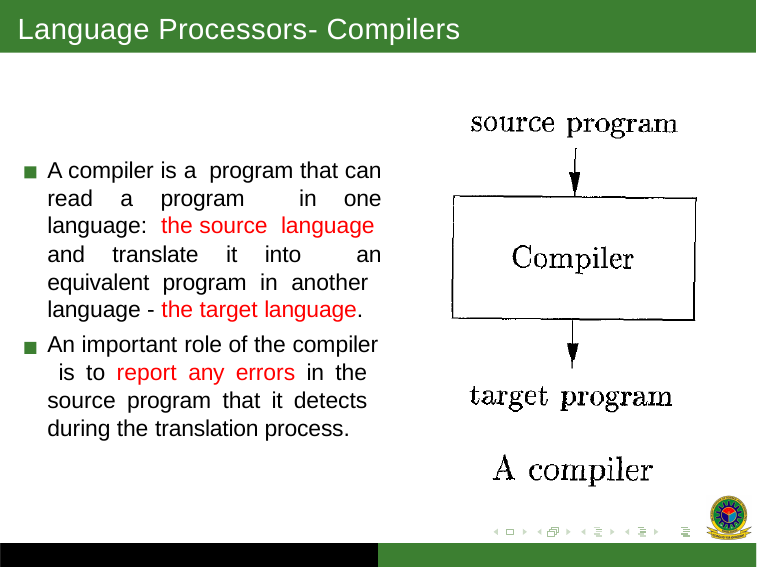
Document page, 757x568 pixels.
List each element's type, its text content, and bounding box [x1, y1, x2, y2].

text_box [580, 526, 615, 537]
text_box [0, 542, 757, 568]
text_box [706, 495, 752, 528]
text_box [24, 166, 37, 179]
title Language Processors- Compilers [15, 7, 538, 106]
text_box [709, 527, 750, 537]
text_box [24, 341, 37, 354]
text_box [0, 0, 756, 53]
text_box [537, 527, 571, 537]
text_box [506, 529, 514, 535]
text_box [432, 116, 708, 493]
text_box A compiler is a program that can read a program in one language: the source language and translate it into an equivalent program in another language - the target language. An important role of the compiler is to report any errors in the source program that it detects during the translation process. [45, 153, 383, 441]
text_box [624, 526, 659, 537]
